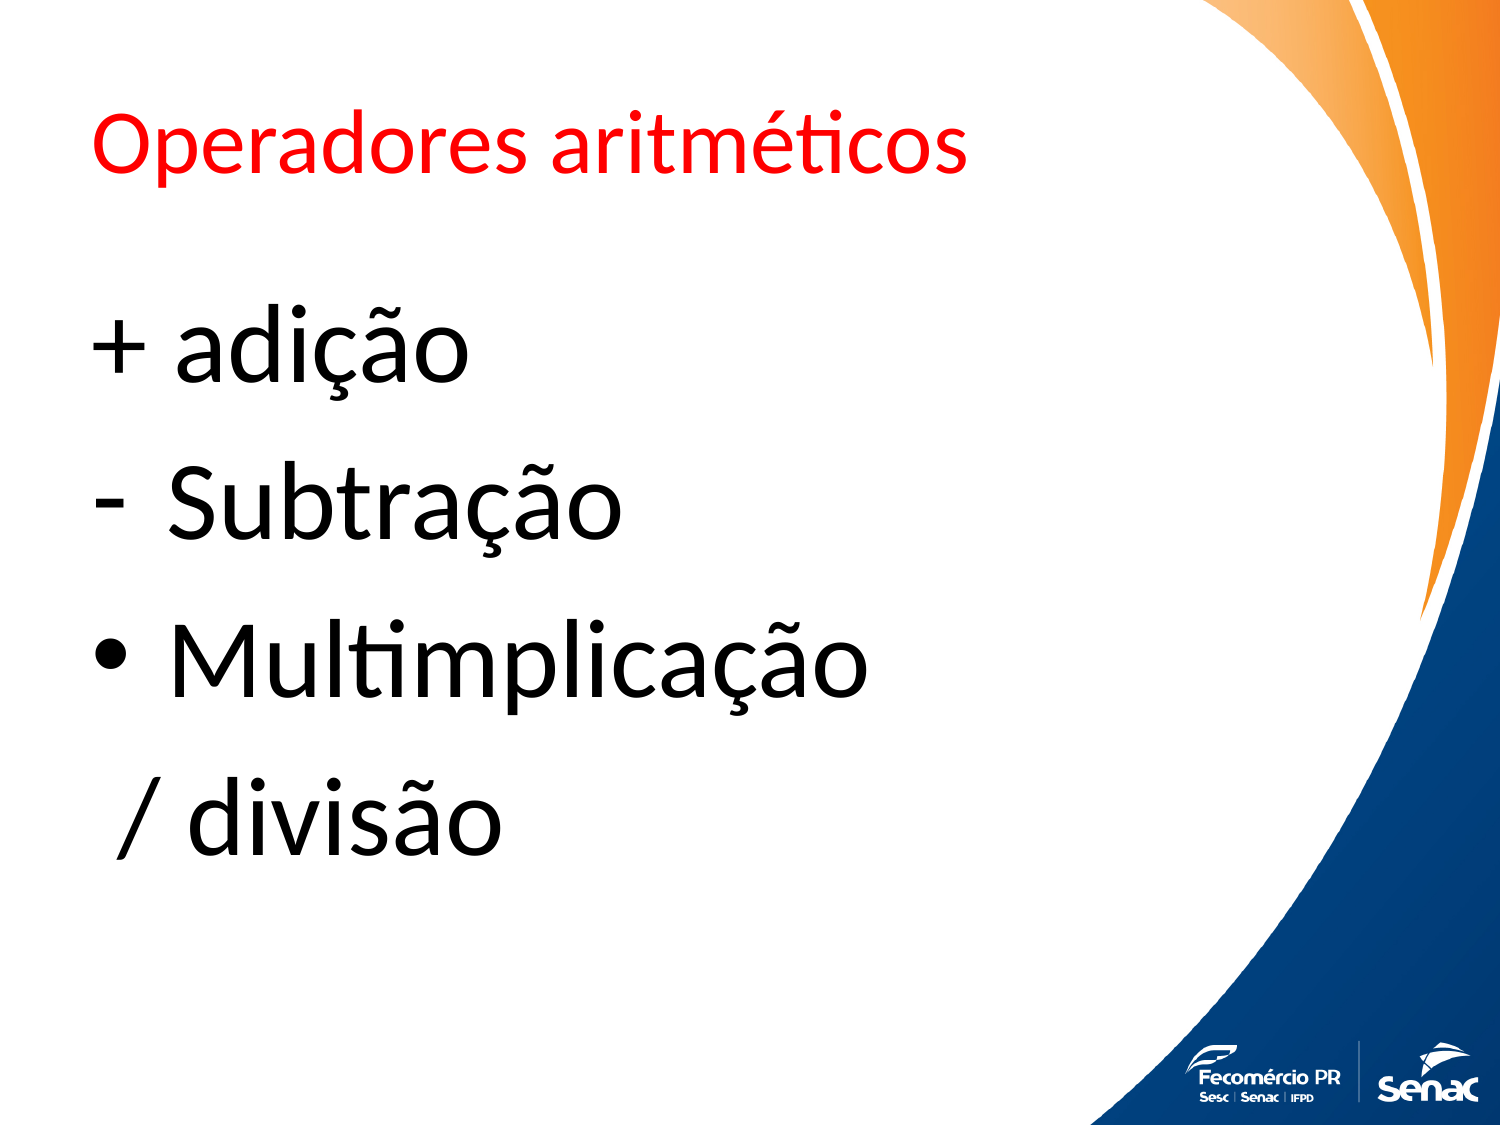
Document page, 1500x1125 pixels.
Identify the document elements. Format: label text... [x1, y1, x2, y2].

list + adição Subtração Multimplicação / divisão [76, 262, 1225, 1047]
picture [0, 0, 1500, 1125]
title Operadores aritméticos [76, 42, 1225, 231]
